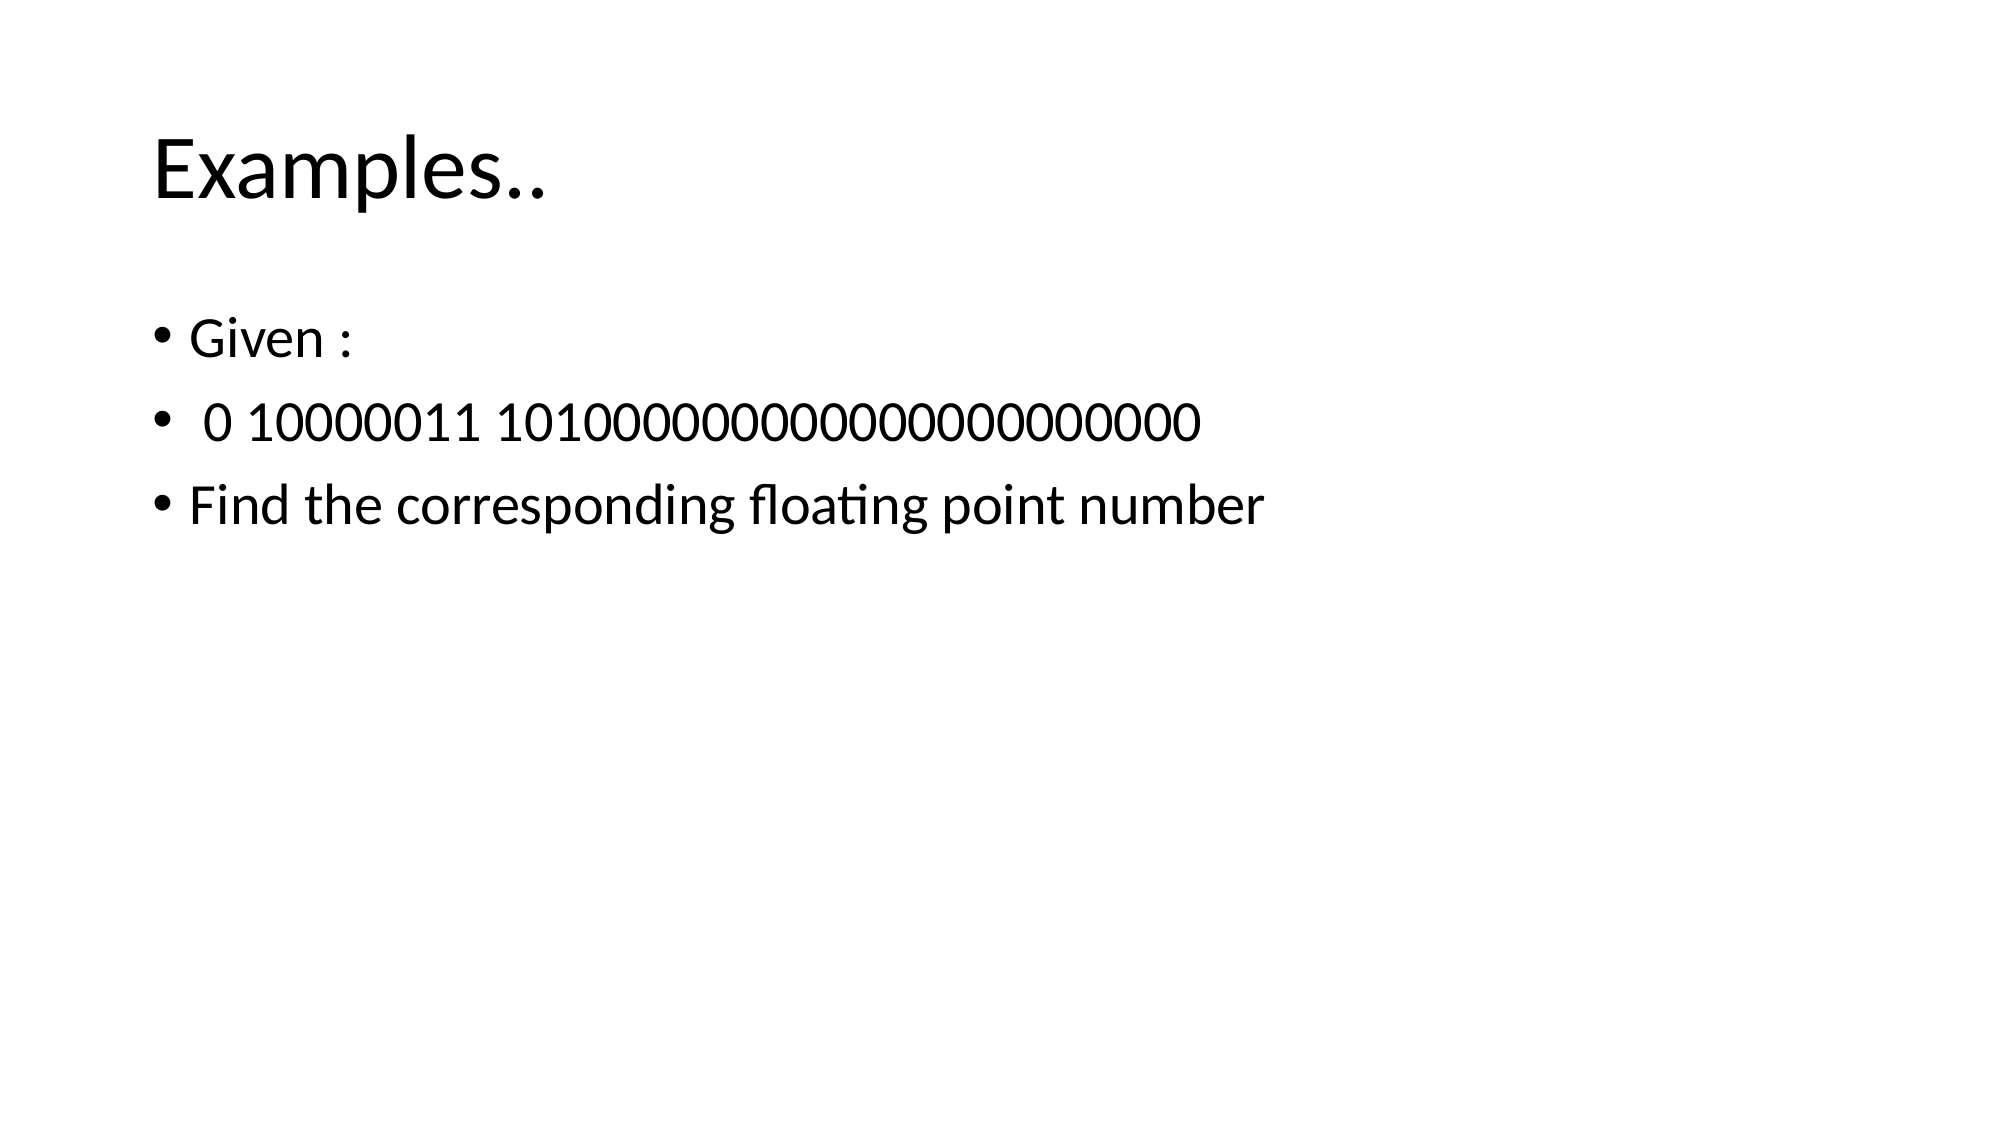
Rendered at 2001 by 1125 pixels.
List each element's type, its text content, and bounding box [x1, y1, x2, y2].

list Given : 0 10000011 101000000000000000000000 Find the corresponding floating point number [137, 299, 1863, 1014]
title Examples.. [137, 59, 1863, 278]
